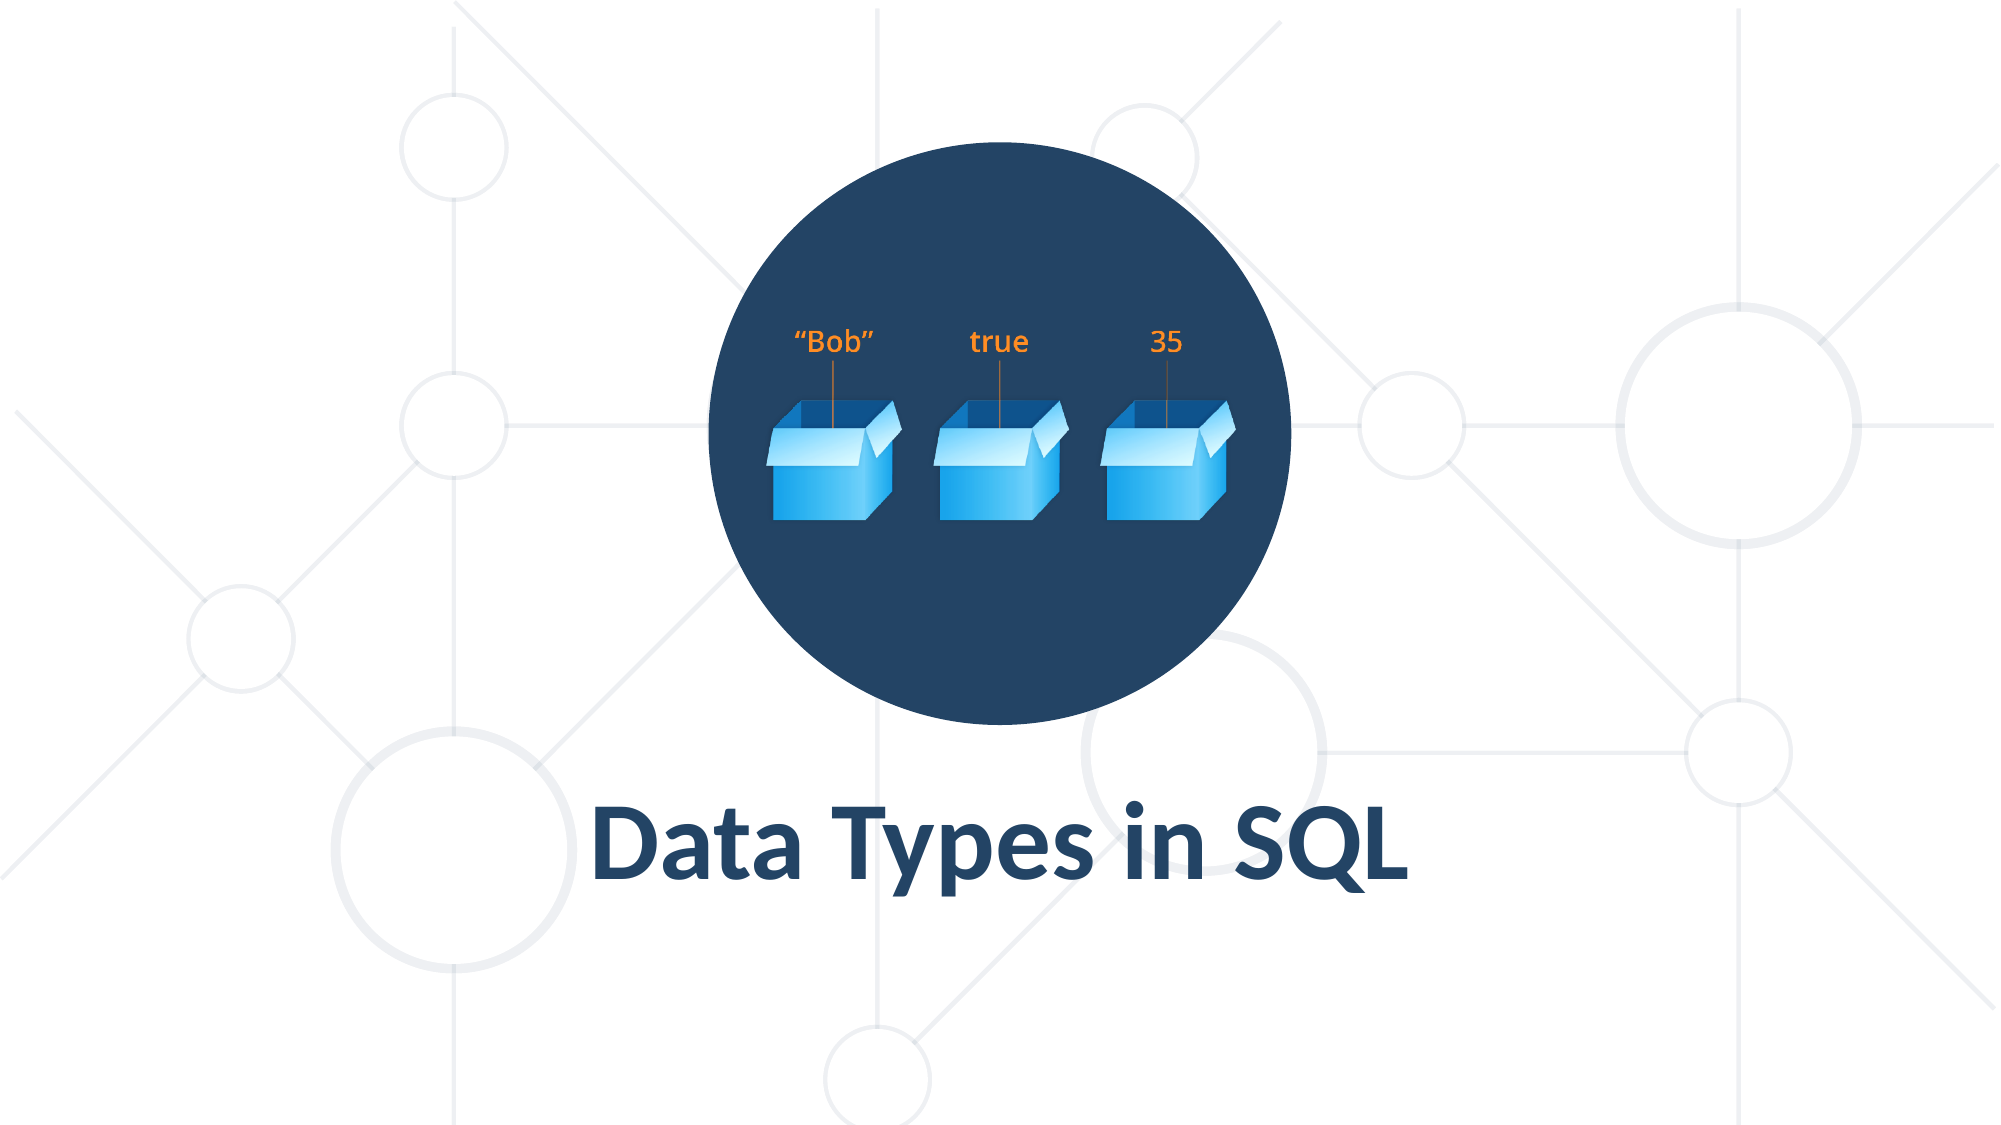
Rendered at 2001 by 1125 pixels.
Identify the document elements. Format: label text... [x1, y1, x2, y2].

picture [758, 326, 1242, 527]
title Data Types in SQL [100, 771, 1900, 898]
